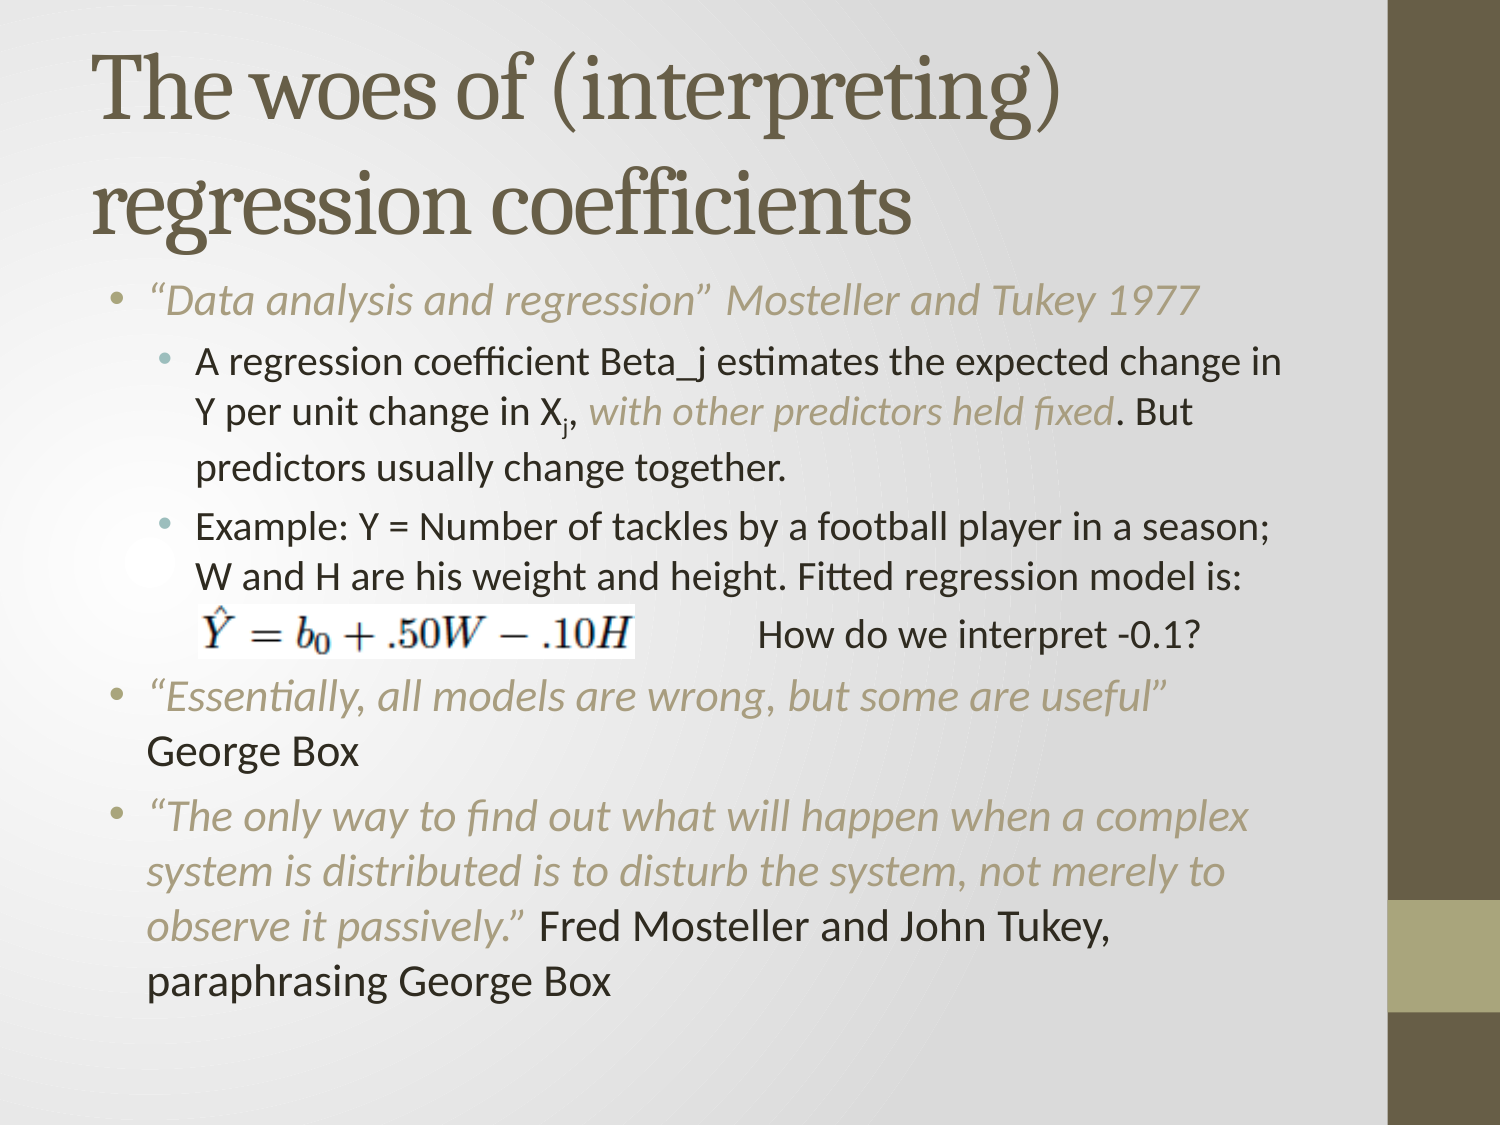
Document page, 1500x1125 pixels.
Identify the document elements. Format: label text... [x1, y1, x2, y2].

list “Data analysis and regression” Mosteller and Tukey 1977 A regression coefficient Beta_j estimates the expected change in Y per unit change in Xj, with other predictors held fixed. But predictors usually change together. Example: Y = Number of tackles by a football player in a season; W and H are his weight and height. Fitted regression model is: How do we interpret -0.1? “Essentially, all models are wrong, but some are useful” George Box “The only way to find out what will happen when a complex system is distributed is to disturb the system, not merely to observe it passively.” Fred Mosteller and John Tukey, paraphrasing George Box [75, 262, 1325, 1050]
title The woes of (interpreting) regression coefficients [75, 45, 1325, 233]
picture [198, 604, 635, 660]
